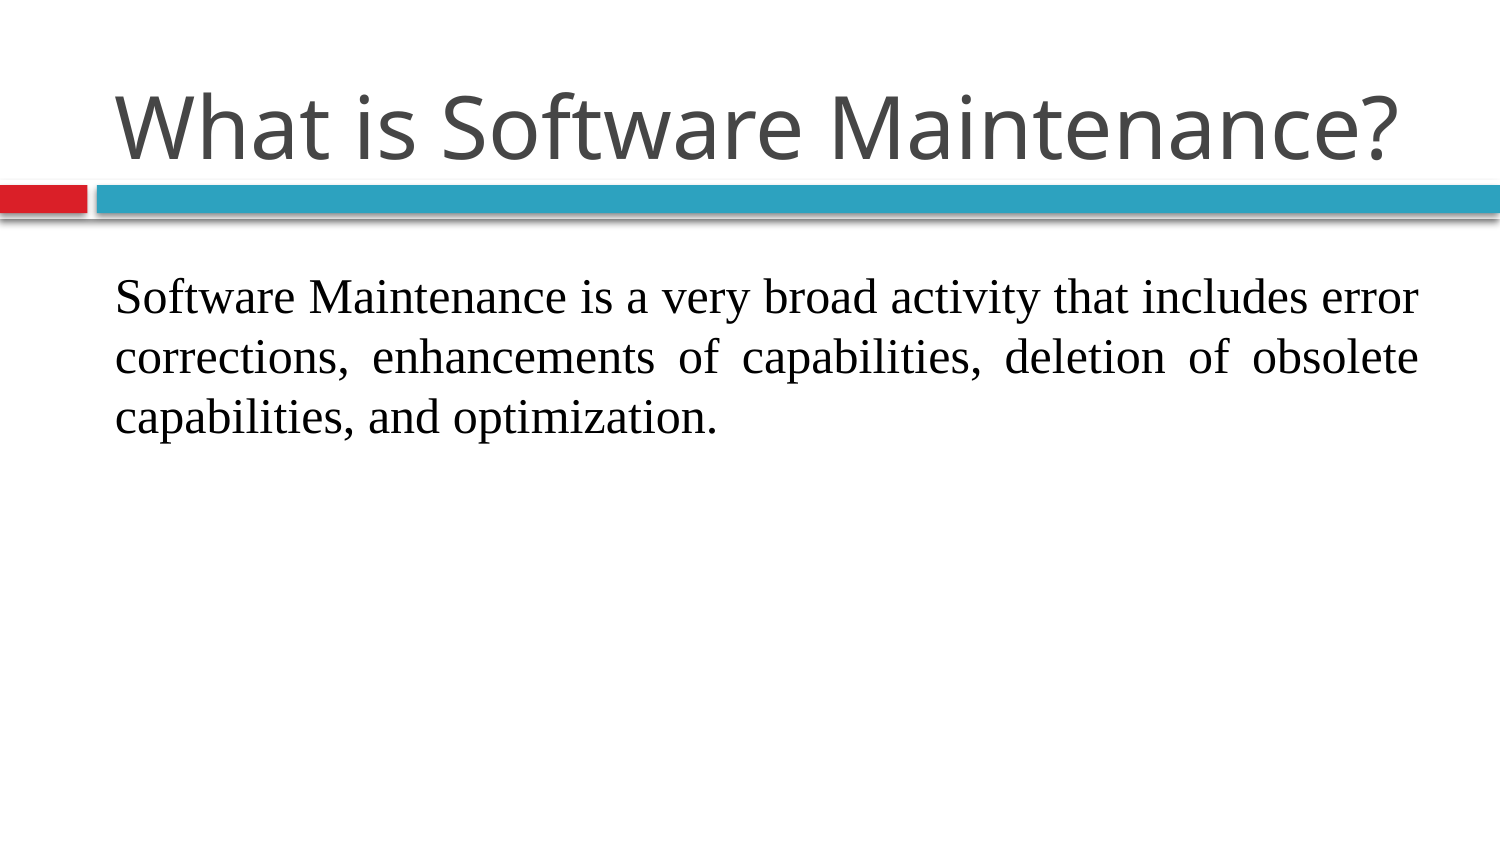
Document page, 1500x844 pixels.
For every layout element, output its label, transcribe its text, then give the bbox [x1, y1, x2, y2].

title What is Software Maintenance? [99, 19, 1438, 185]
text_box Software Maintenance is a very broad activity that includes error corrections, enhancements of capabilities, deletion of obsolete capabilities, and optimization. [100, 256, 1436, 452]
